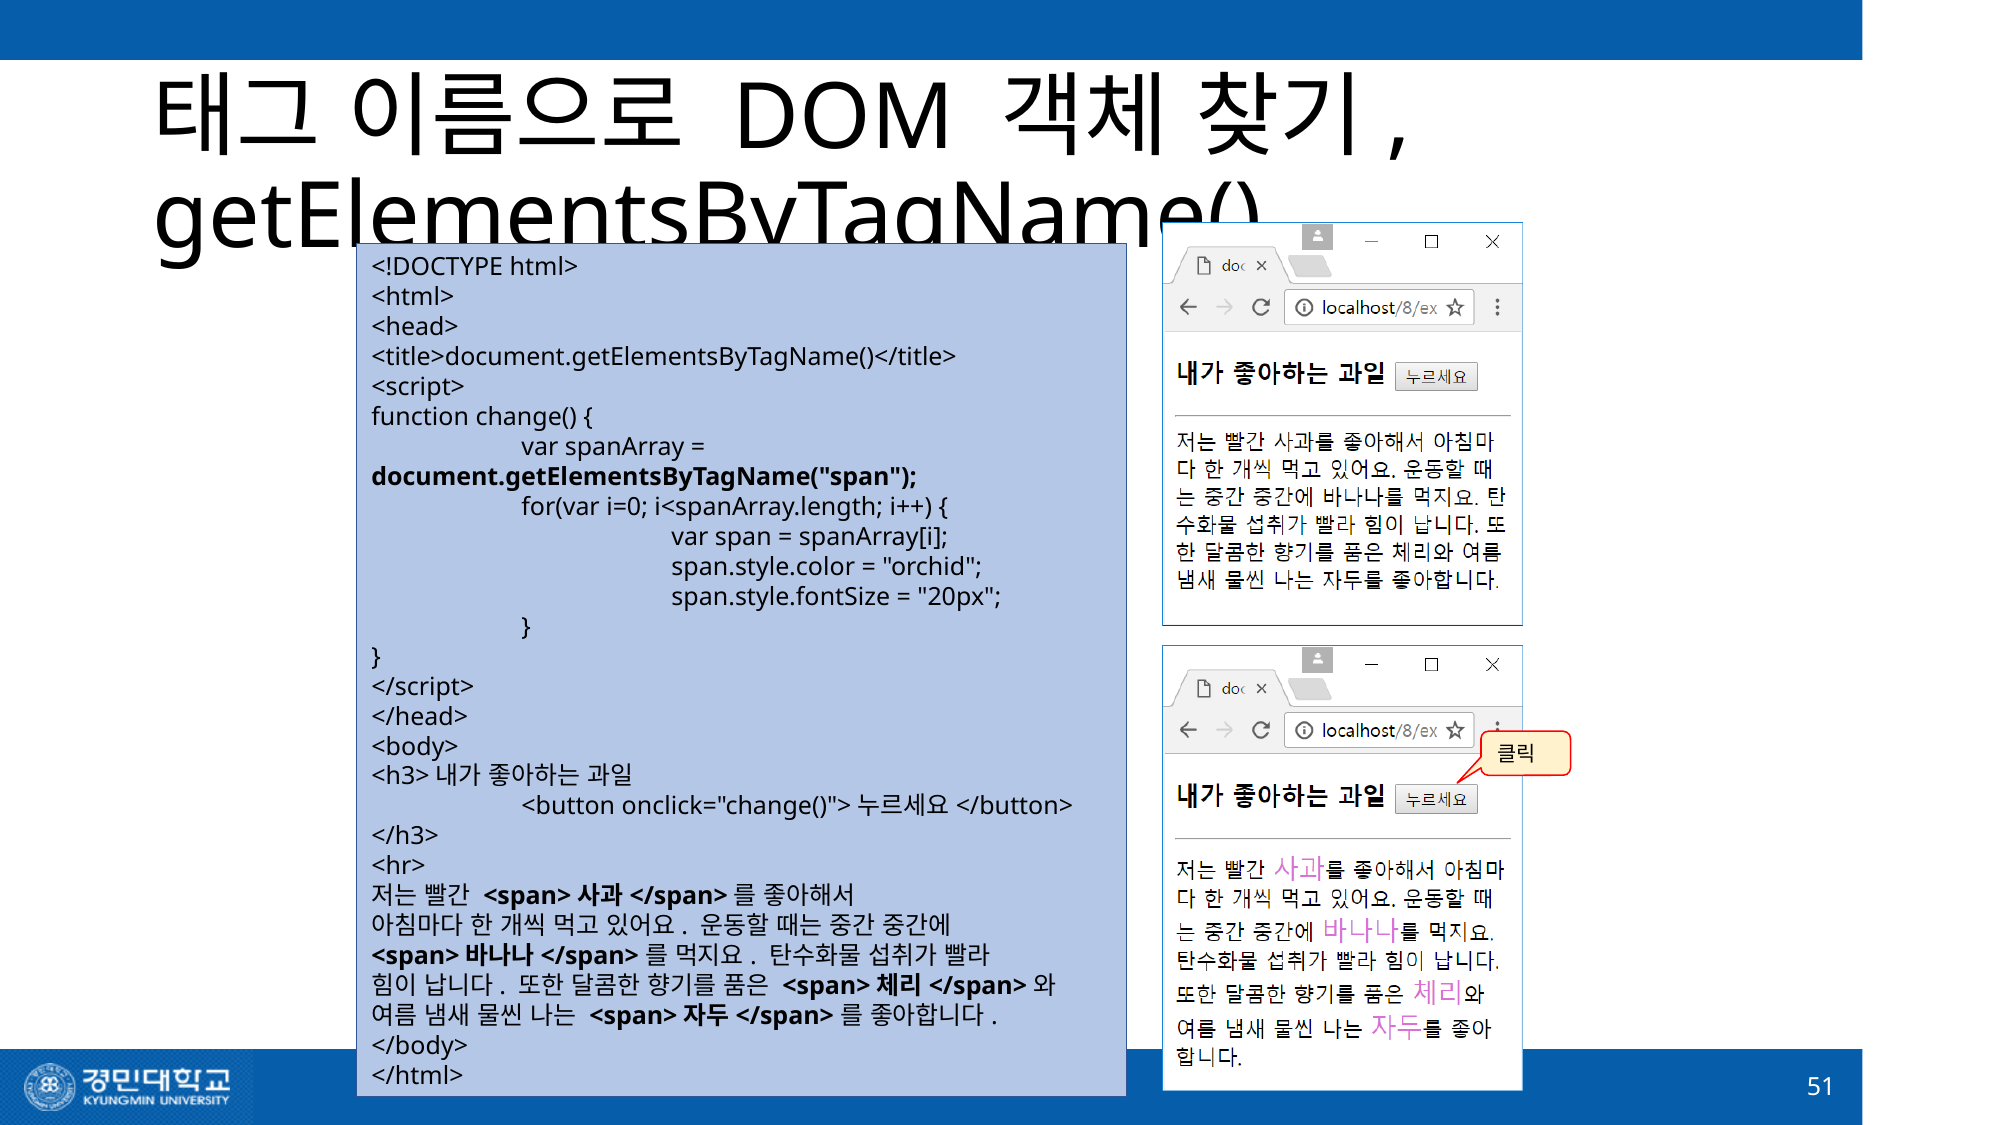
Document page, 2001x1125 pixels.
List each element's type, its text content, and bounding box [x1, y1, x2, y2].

picture [0, 1049, 253, 1125]
text_box <!DOCTYPE html> <html> <head> <title>document.getElementsByTagName()</title> <script> function change() { var spanArray = document.getElementsByTagName("span"); for(var i=0; i<spanArray.length; i++) { var span = spanArray[i]; span.style.color = "orchid"; span.style.fontSize = "20px"; } } </script> </head> <body> <h3>내가 좋아하는 과일 <button onclick="change()">누르세요</button> </h3> <hr> 저는 빨간 <span>사과</span>를 좋아해서 아침마다 한 개씩 먹고 있어요. 운동할 때는 중간 중간에 <span>바나나</span>를 먹지요. 탄수화물 섭취가 빨라 힘이 납니다. 또한 달콤한 향기를 품은 <span>체리</span>와 여름 냄새 물씬 나는 <span>자두</span>를 좋아합니다. </body> </html> [356, 243, 1127, 1097]
text_box 클릭 [1523, 731, 1571, 776]
picture [1161, 645, 1523, 1092]
picture [1161, 222, 1523, 626]
title 태그 이름으로 DOM 객체 찾기, getElementsByTagName() [137, 59, 1863, 278]
slide_number 51 [1758, 1057, 1851, 1117]
